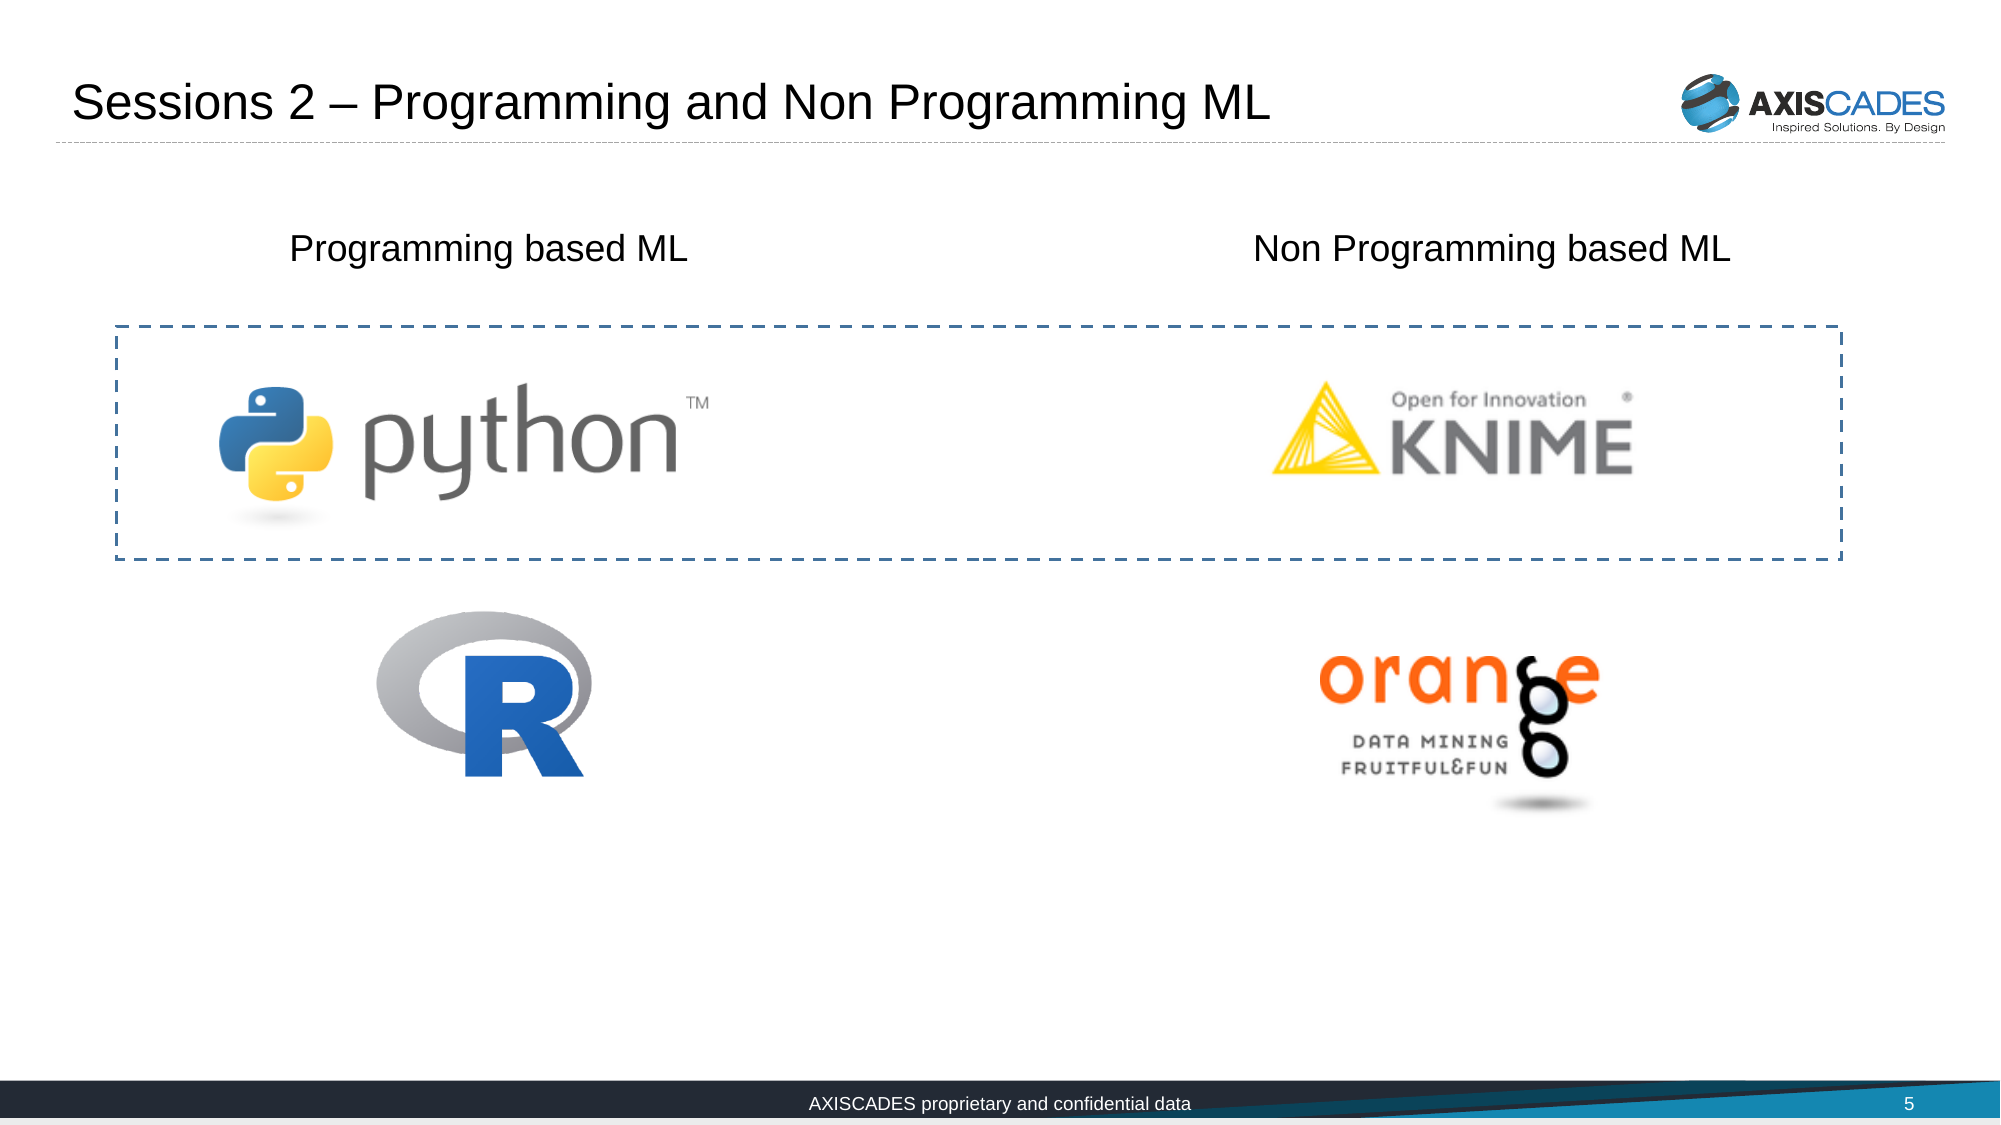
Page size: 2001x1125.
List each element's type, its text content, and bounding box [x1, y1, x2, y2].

slide_number 5 [1596, 1084, 1930, 1123]
text_box [116, 325, 1255, 561]
picture [1320, 656, 1633, 851]
picture [1255, 230, 1650, 624]
title Sessions 2 – Programming and Non Programming ML [56, 19, 1591, 139]
footer AXISCADES proprietary and confidential data [662, 1084, 1338, 1123]
picture [137, 353, 756, 562]
text_box [1650, 325, 1843, 561]
text_box Non Programming based ML [1238, 216, 1747, 277]
text_box Programming based ML [274, 216, 704, 277]
picture [376, 610, 592, 777]
